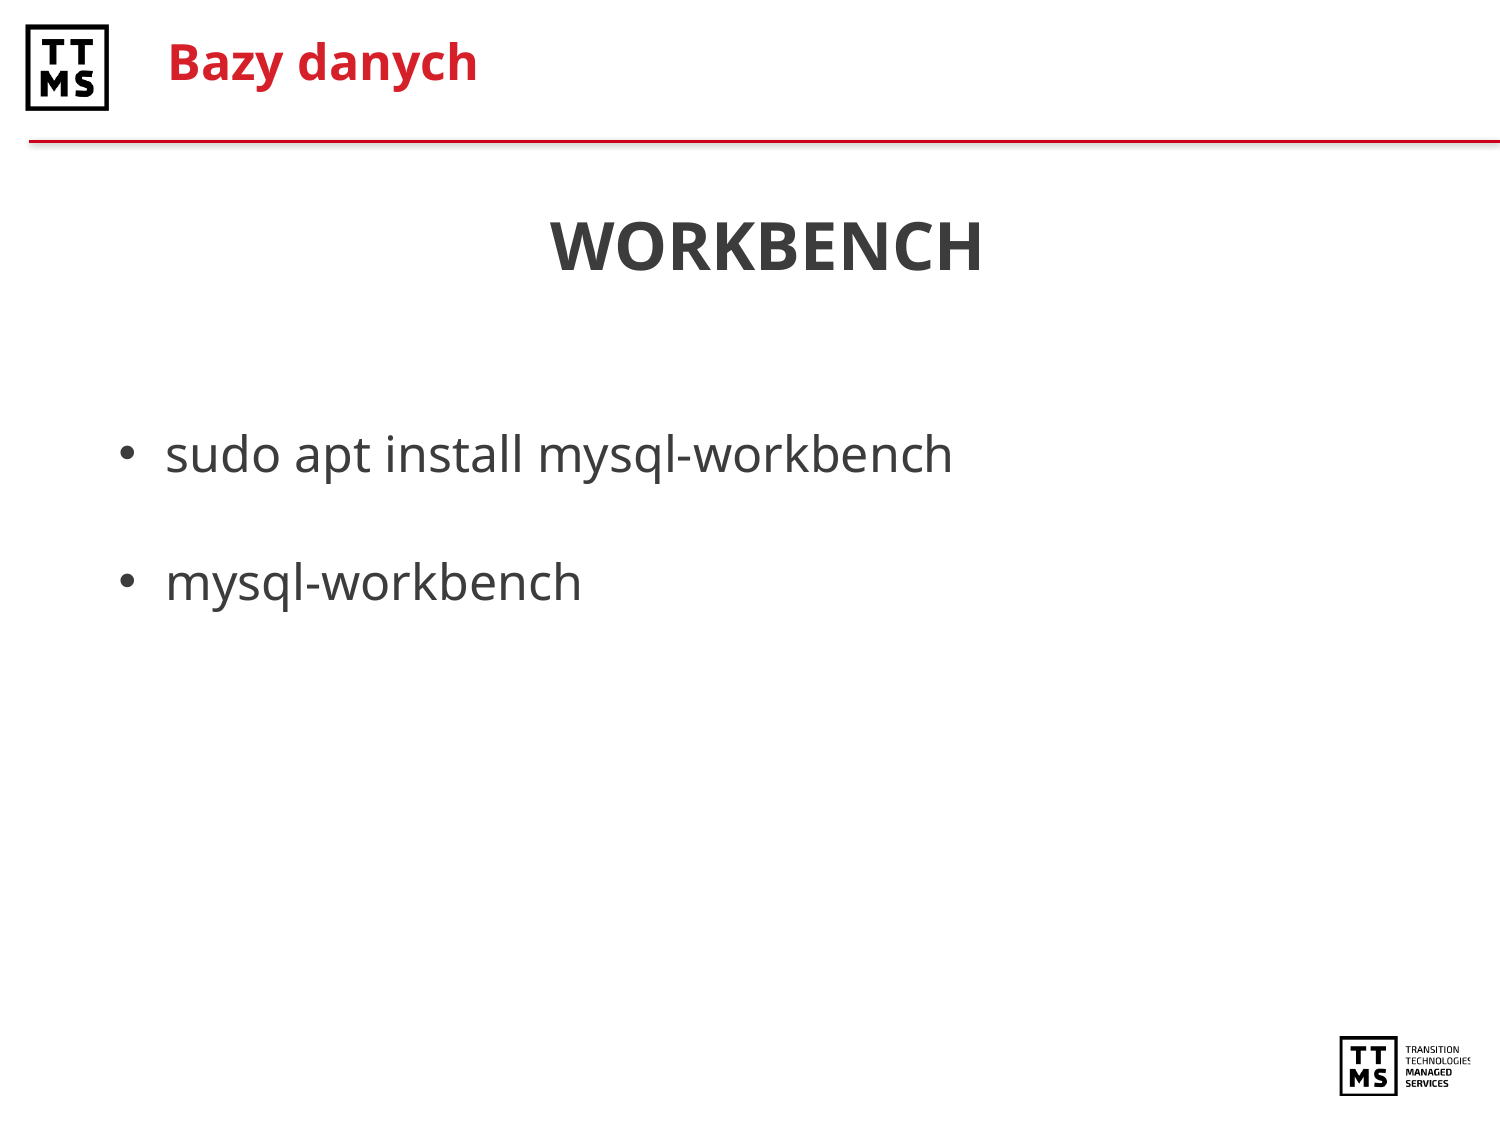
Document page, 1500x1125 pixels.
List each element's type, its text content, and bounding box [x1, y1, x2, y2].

picture [25, 24, 109, 111]
list WORKBENCH sudo apt install mysql-workbench mysql-workbench [103, 196, 1434, 999]
title Bazy danych [120, 2, 1500, 124]
